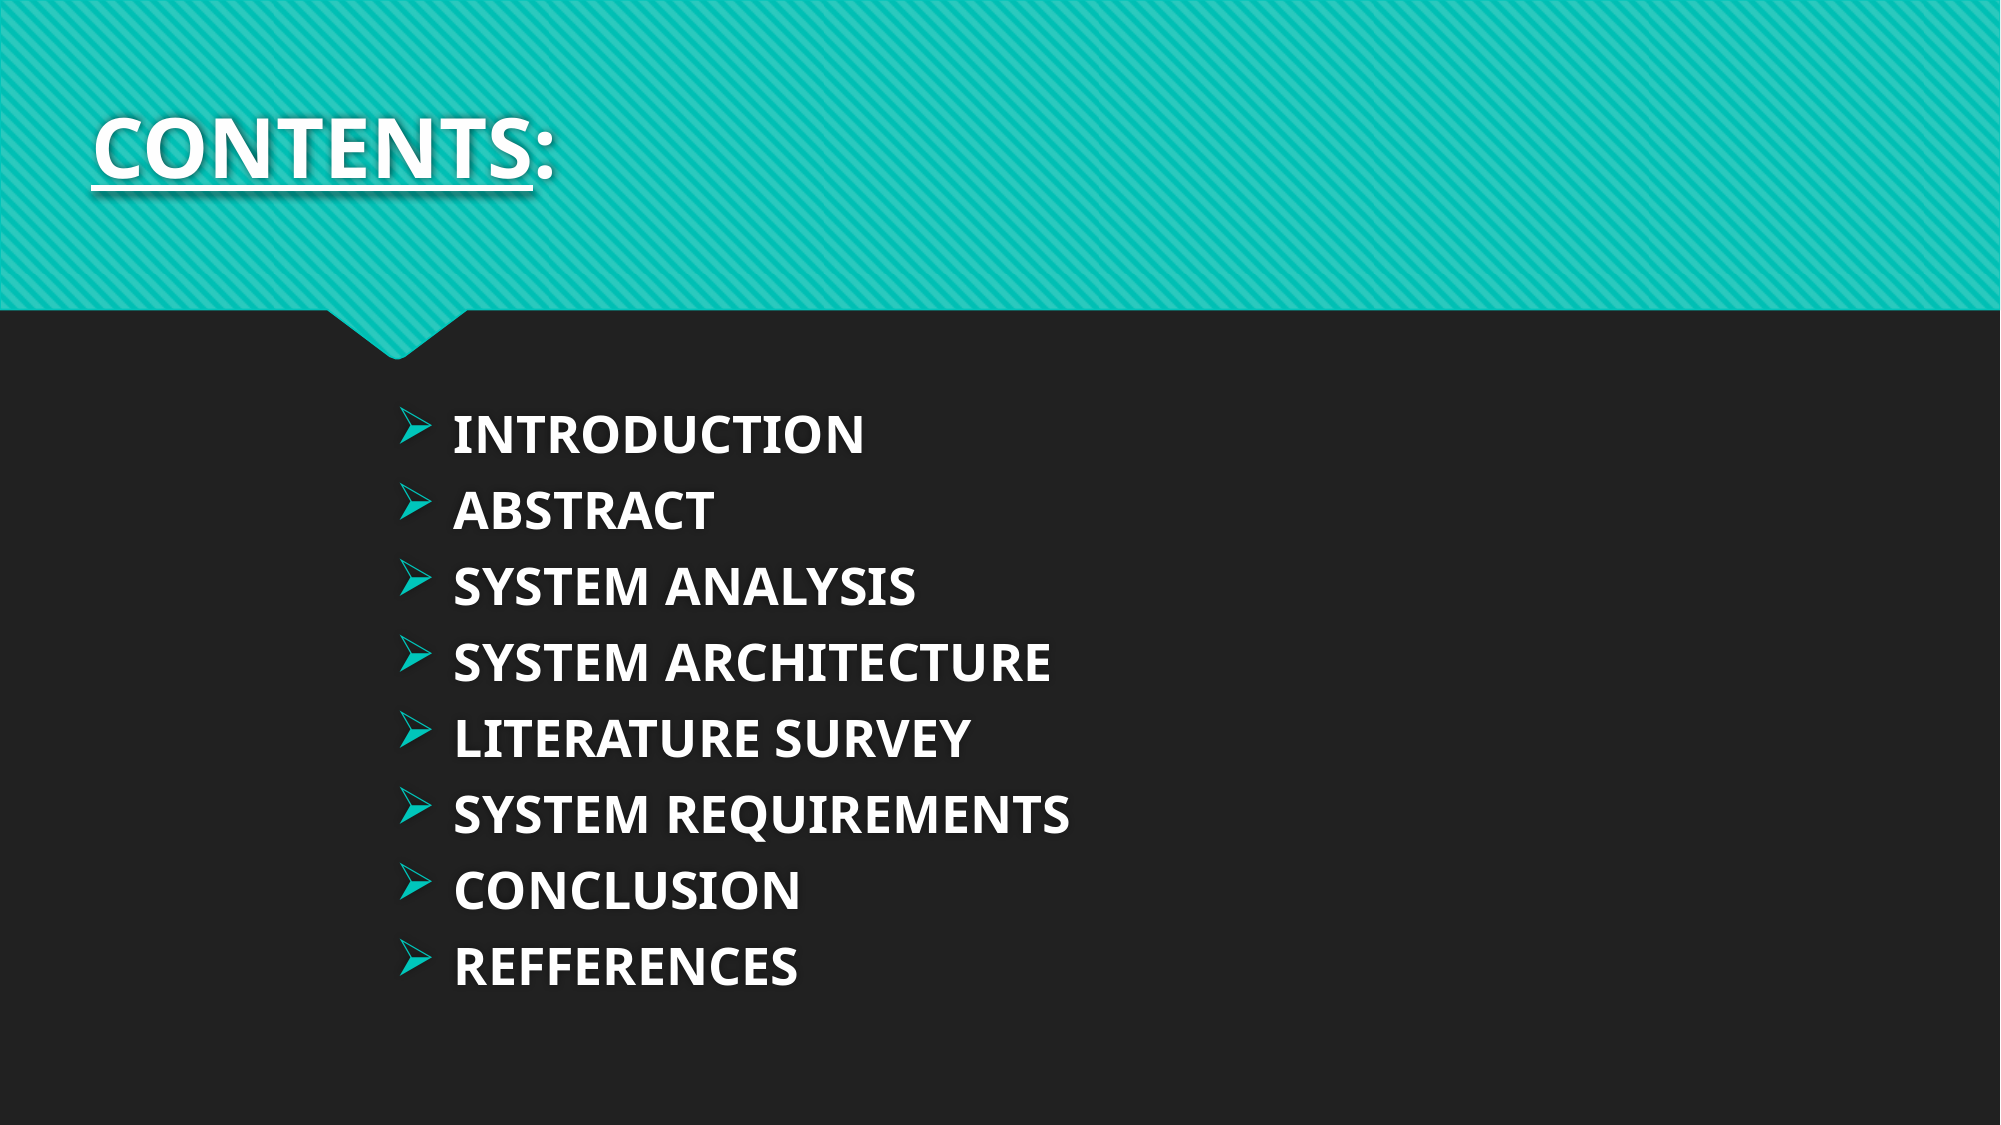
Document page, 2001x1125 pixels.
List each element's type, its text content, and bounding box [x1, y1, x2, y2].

list INTRODUCTION ABSTRACT SYSTEM ANALYSIS SYSTEM ARCHITECTURE LITERATURE SURVEY SYSTEM REQUIREMENTS CONCLUSION REFFERENCES [380, 388, 1670, 1125]
title CONTENTS: [76, 77, 1866, 203]
